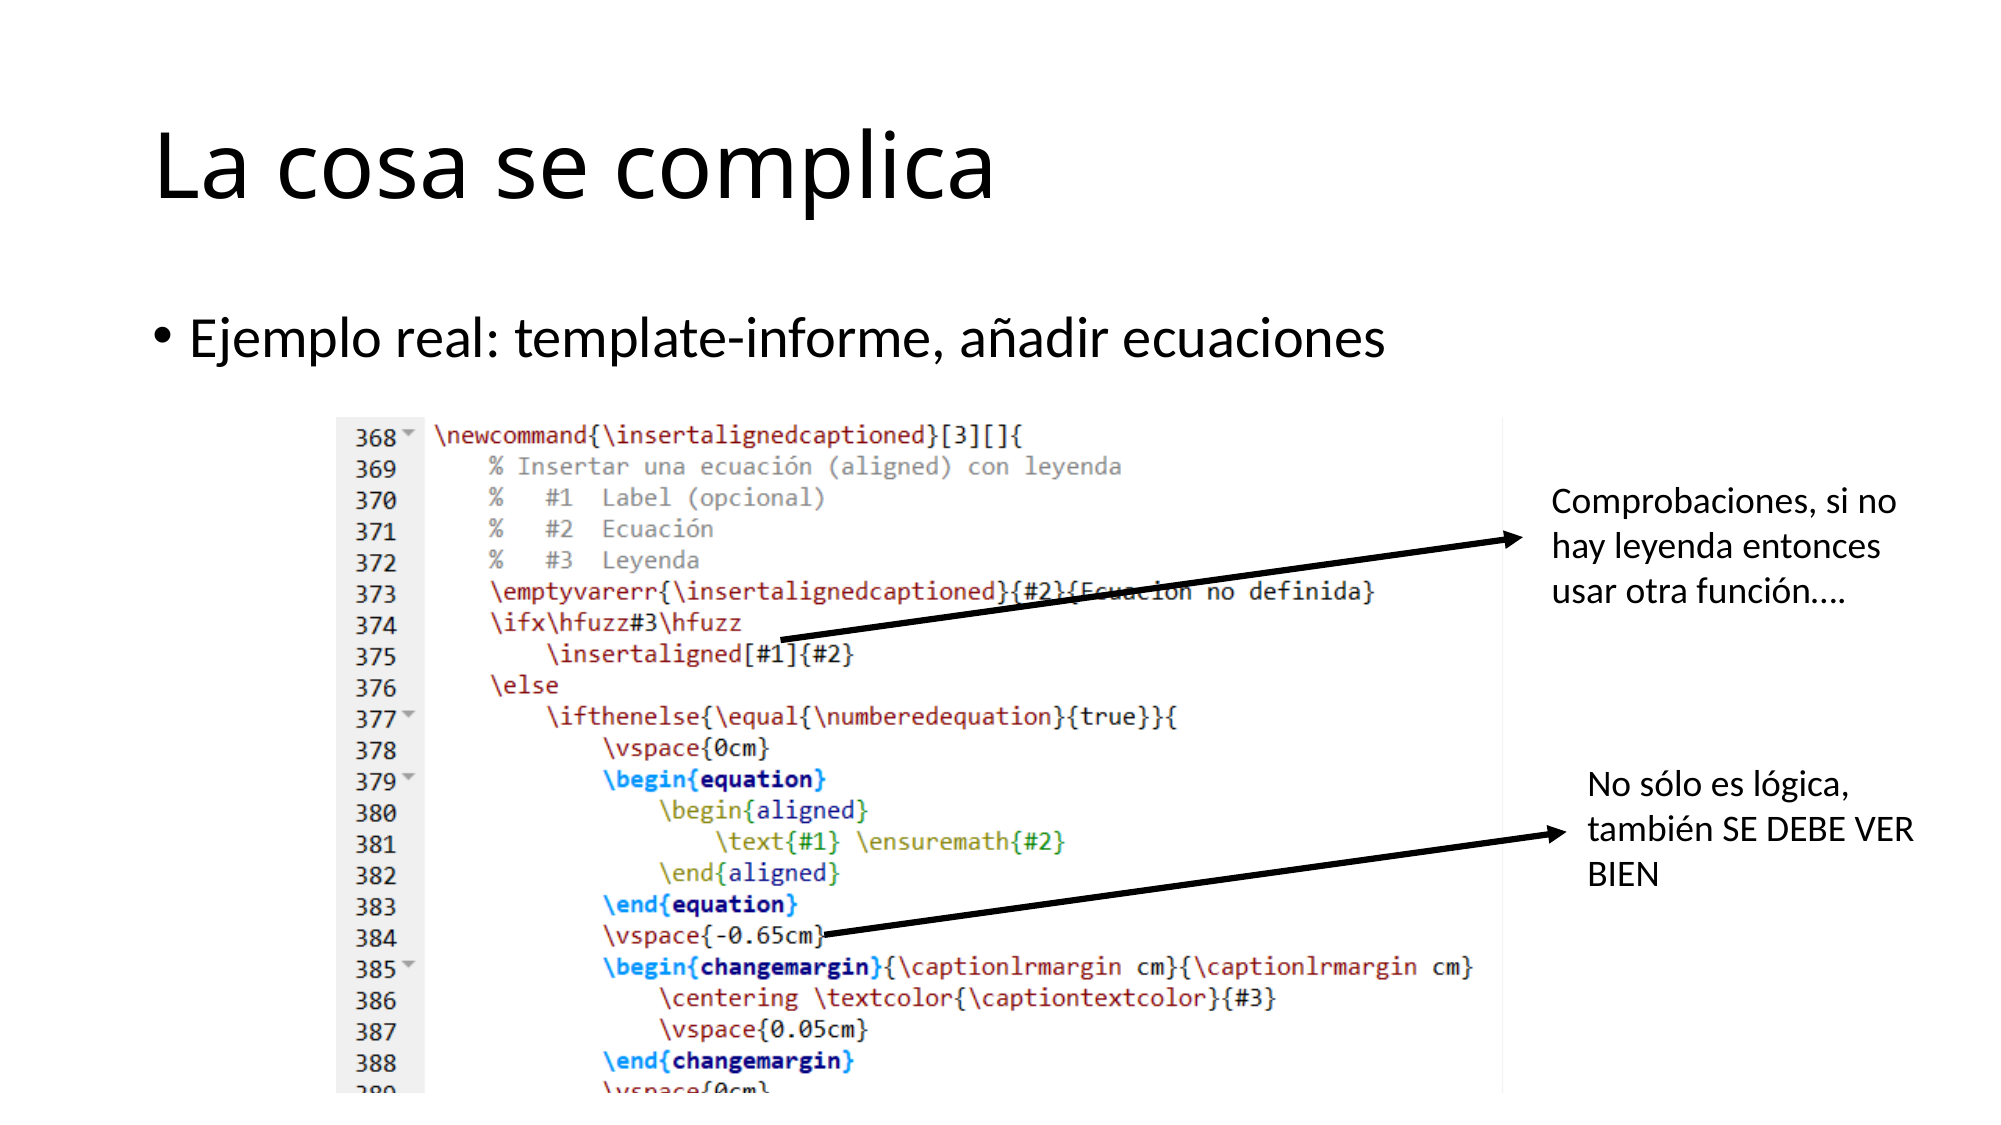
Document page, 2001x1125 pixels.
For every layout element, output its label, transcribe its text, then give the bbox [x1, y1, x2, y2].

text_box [824, 831, 1567, 935]
text_box Comprobaciones, si no hay leyenda entonces usar otra función…. [1536, 468, 1921, 619]
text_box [780, 537, 1523, 641]
picture [335, 417, 1504, 1093]
text_box No sólo es lógica, también SE DEBE VER BIEN [1572, 751, 1956, 902]
list Ejemplo real: template-informe, añadir ecuaciones [137, 299, 1863, 1014]
title La cosa se complica [137, 59, 1863, 278]
